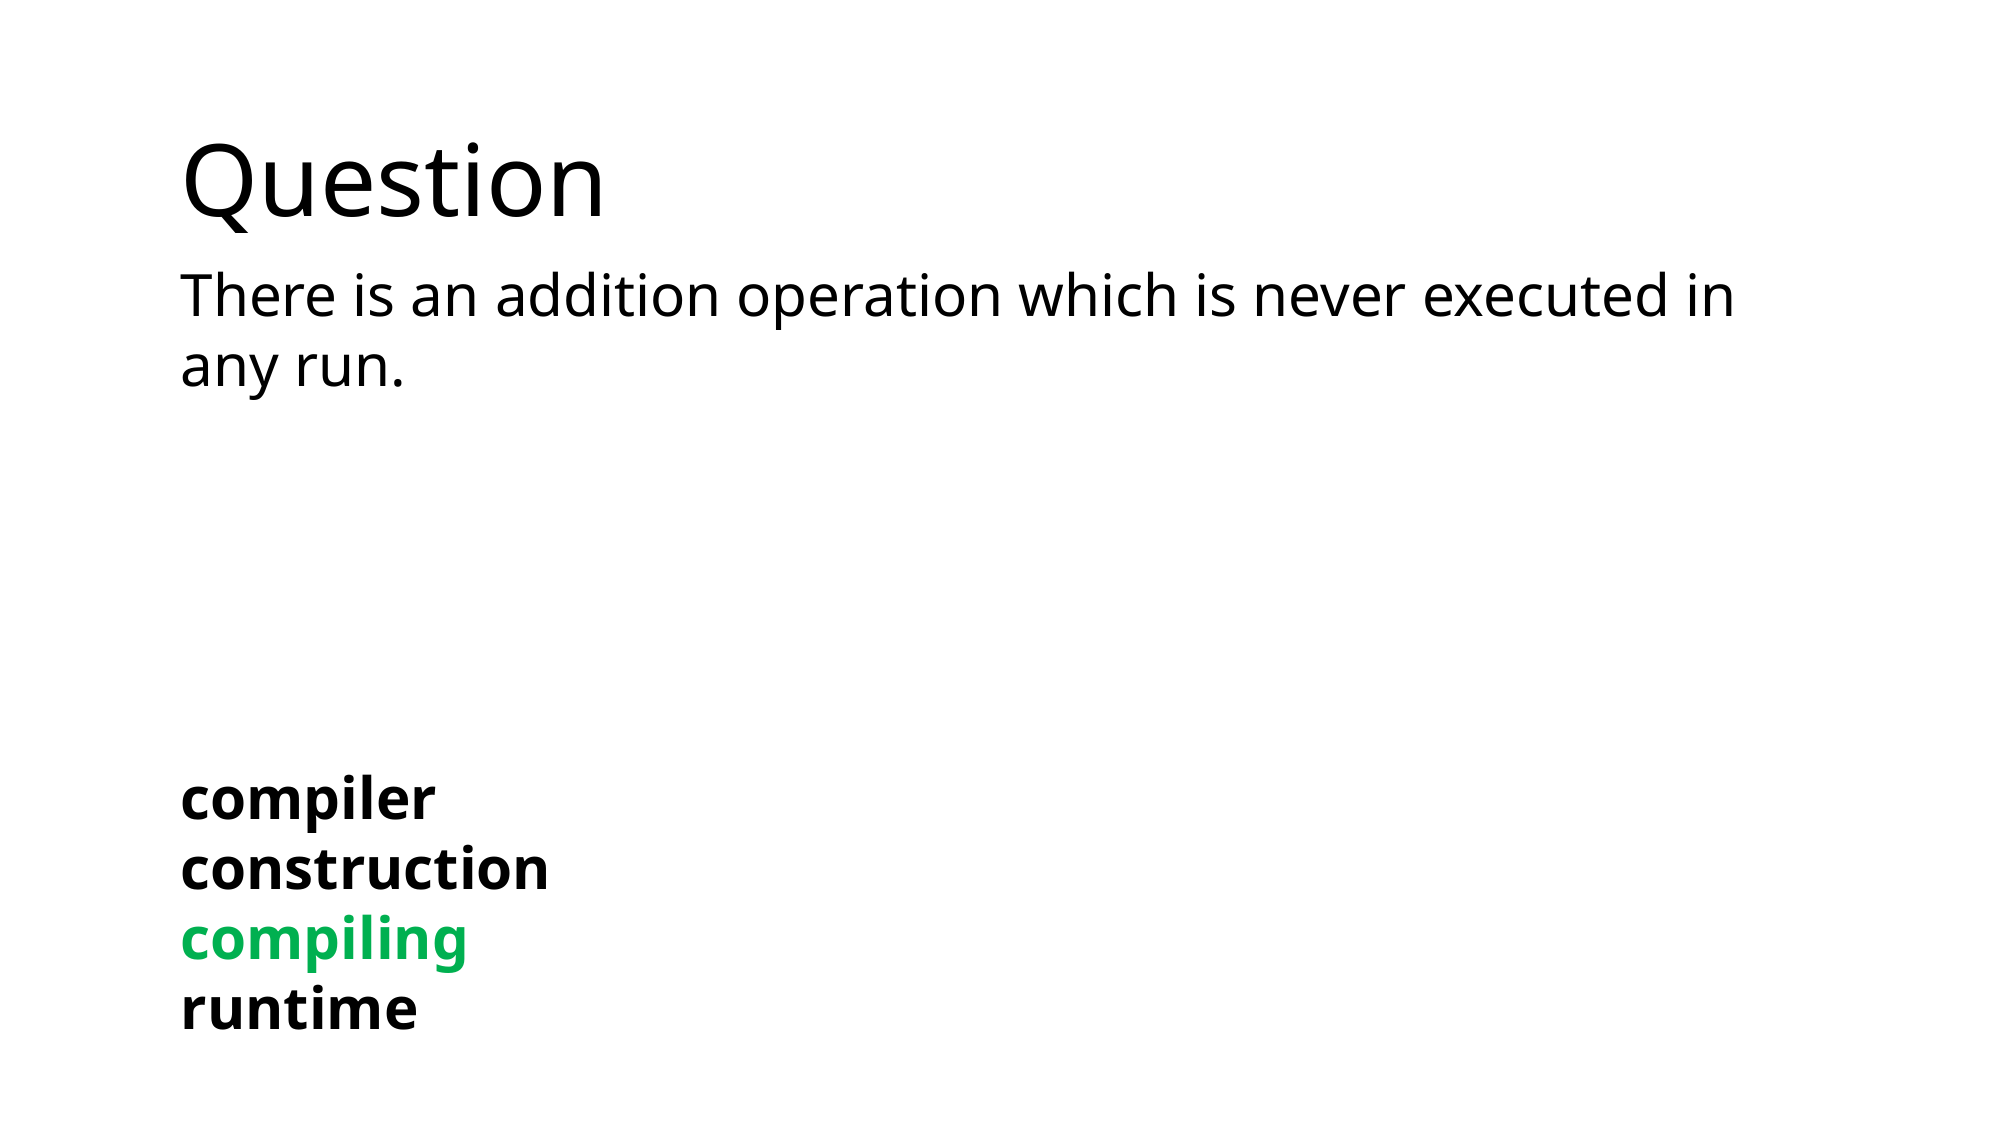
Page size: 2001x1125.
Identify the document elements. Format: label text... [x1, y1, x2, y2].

text_box Question [165, 109, 1829, 245]
text_box compiler construction compiling runtime [165, 754, 822, 1049]
text_box There is an addition operation which is never executed in any run. [165, 250, 1829, 406]
